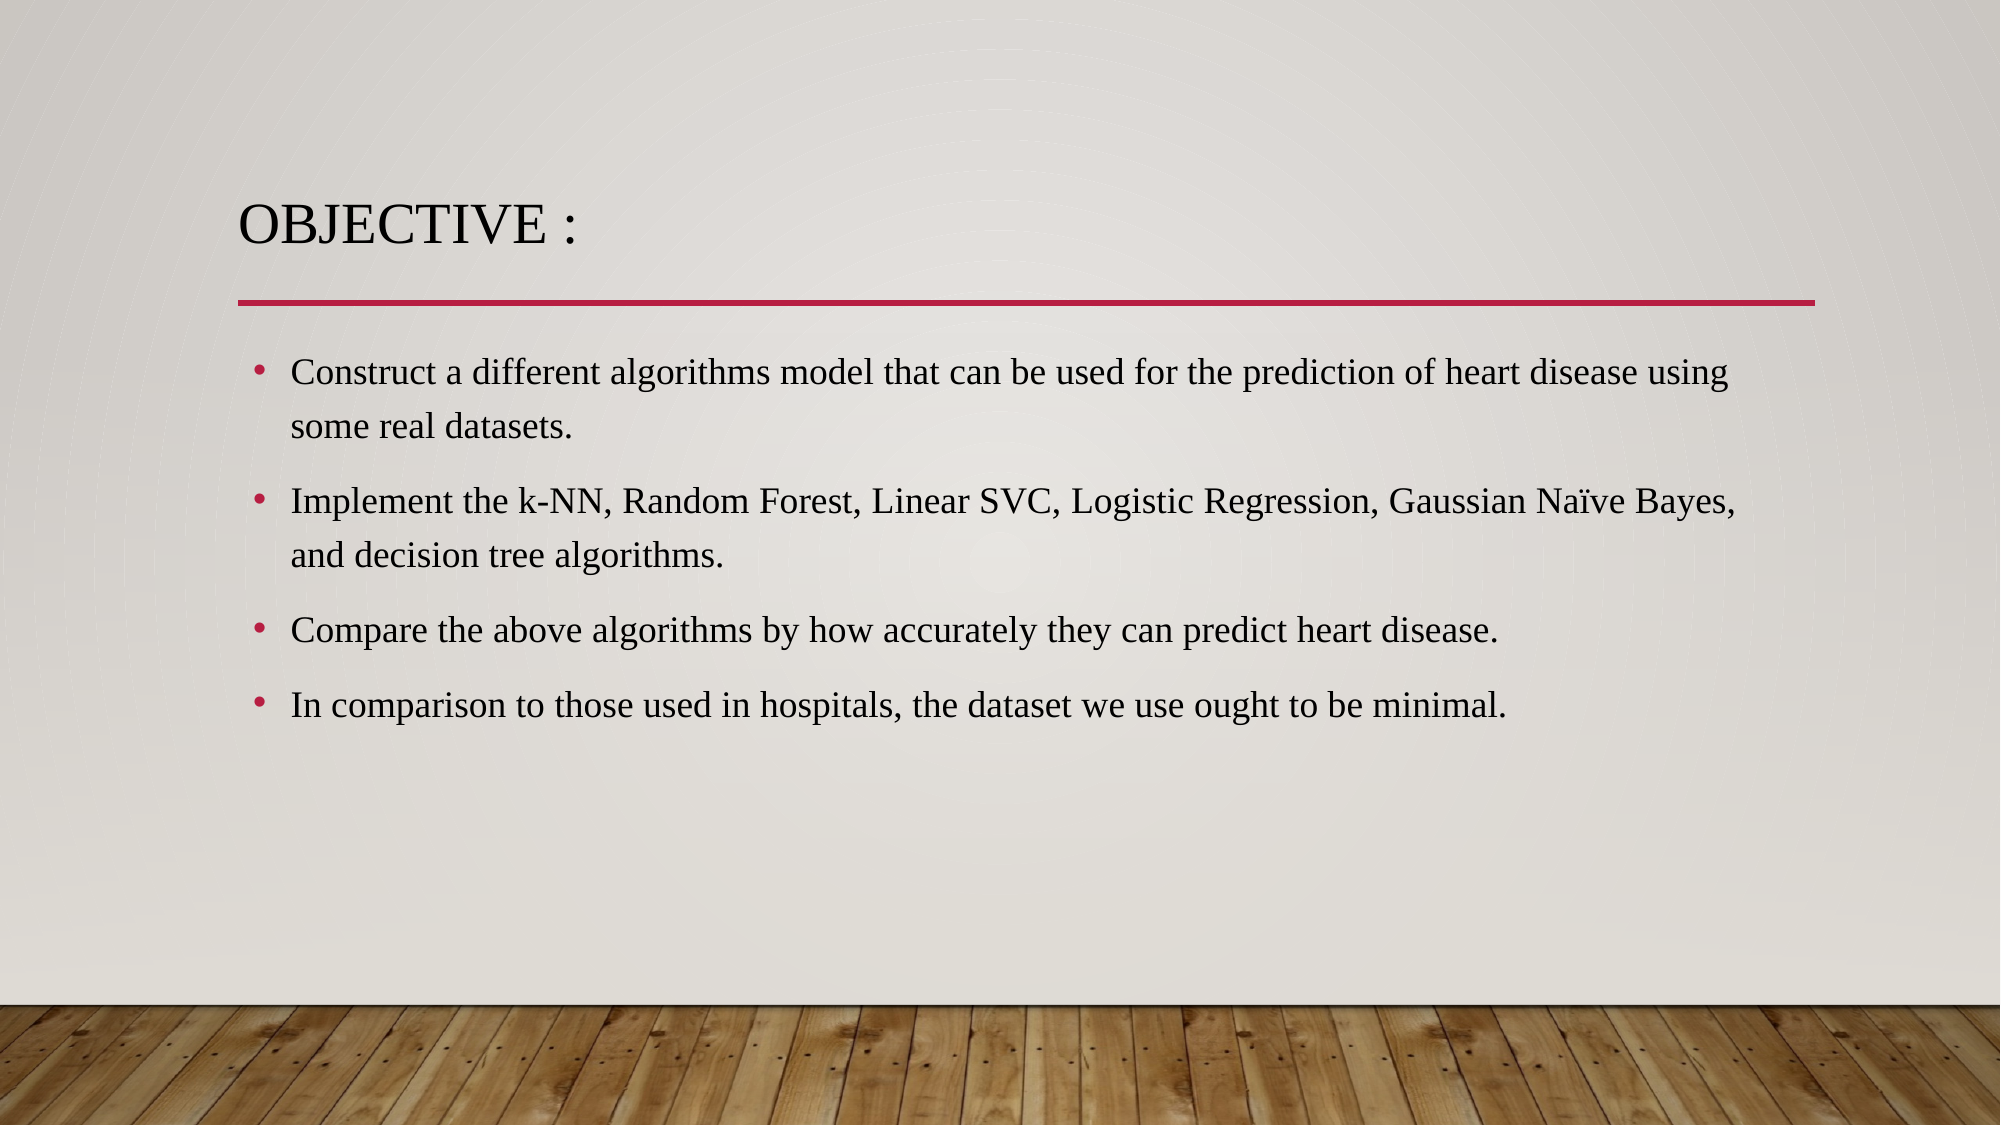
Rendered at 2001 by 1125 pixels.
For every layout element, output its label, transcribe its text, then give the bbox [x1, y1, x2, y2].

list Construct a different algorithms model that can be used for the prediction of heart disease using some real datasets. Implement the k-NN, Random Forest, Linear SVC, Logistic Regression, Gaussian Naïve Bayes, and decision tree algorithms. Compare the above algorithms by how accurately they can predict heart disease. In comparison to those used in hospitals, the dataset we use ought to be minimal. [238, 330, 1814, 897]
picture [0, 1005, 2000, 1125]
title OBJECTIVE : [223, 185, 1799, 358]
